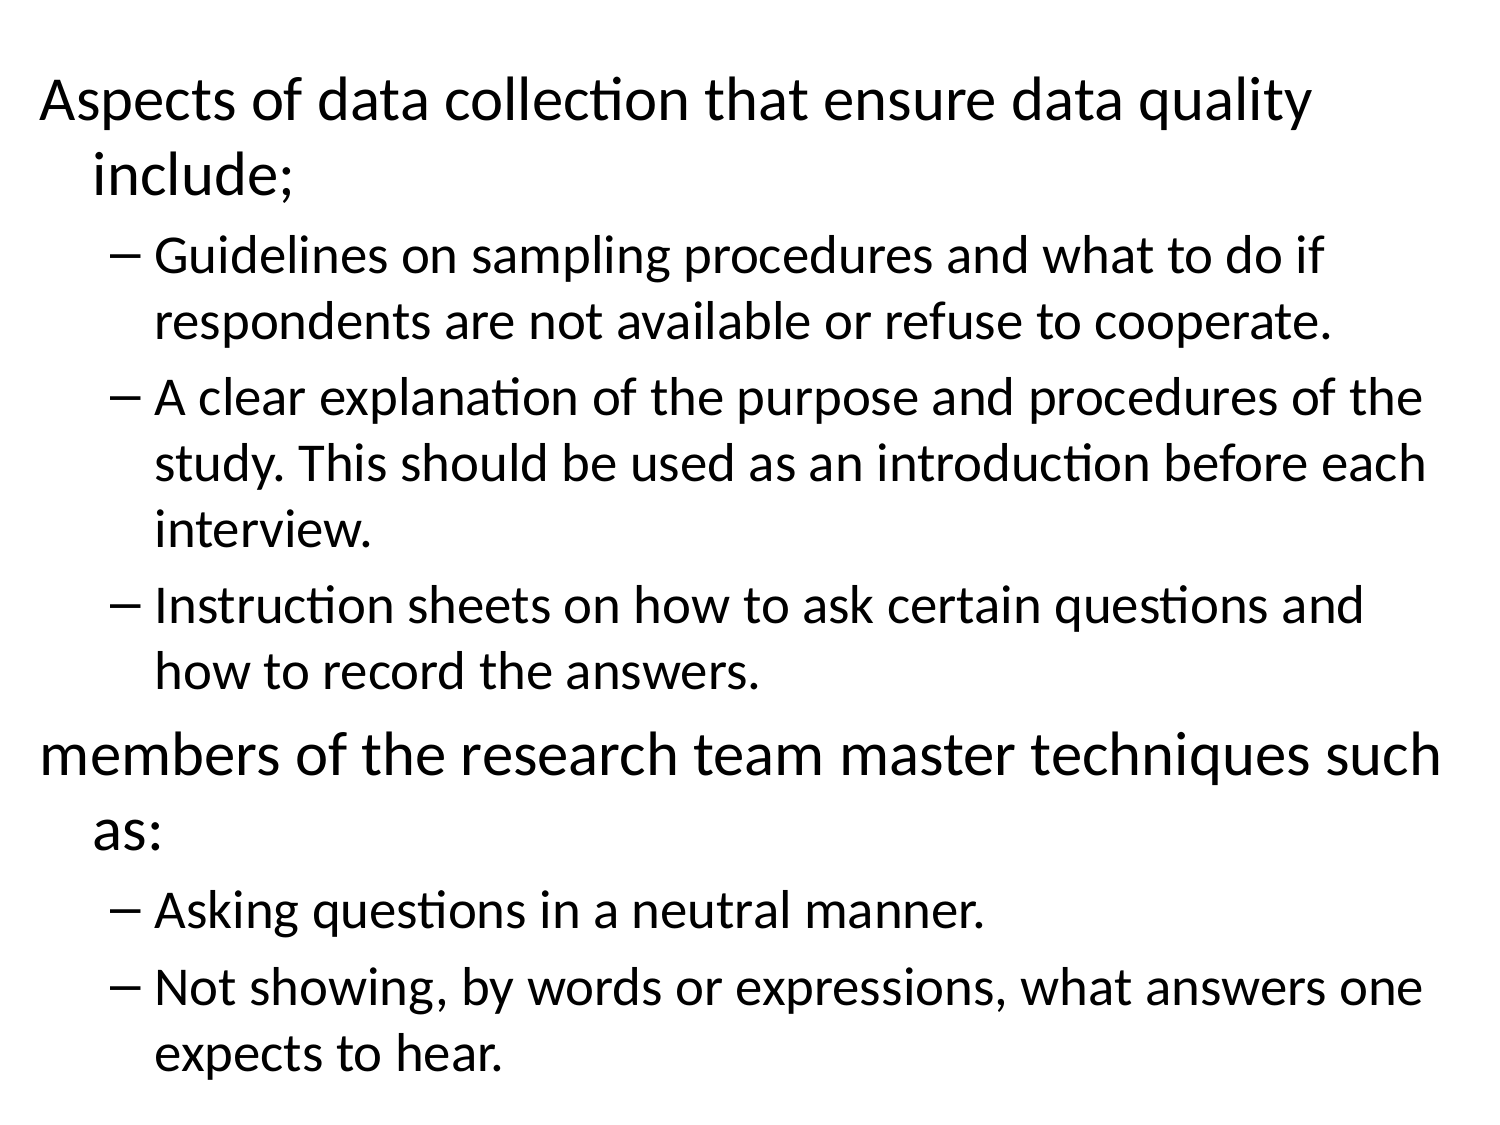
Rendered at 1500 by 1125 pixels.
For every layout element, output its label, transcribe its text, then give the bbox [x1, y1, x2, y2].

list Aspects of data collection that ensure data quality include; Guidelines on sampling procedures and what to do if respondents are not available or refuse to cooperate. A clear explanation of the purpose and procedures of the study. This should be used as an introduction before each interview. Instruction sheets on how to ask certain questions and how to record the answers. members of the research team master techniques such as: Asking questions in a neutral manner. Not showing, by words or expressions, what answers one expects to hear. [24, 49, 1476, 1101]
